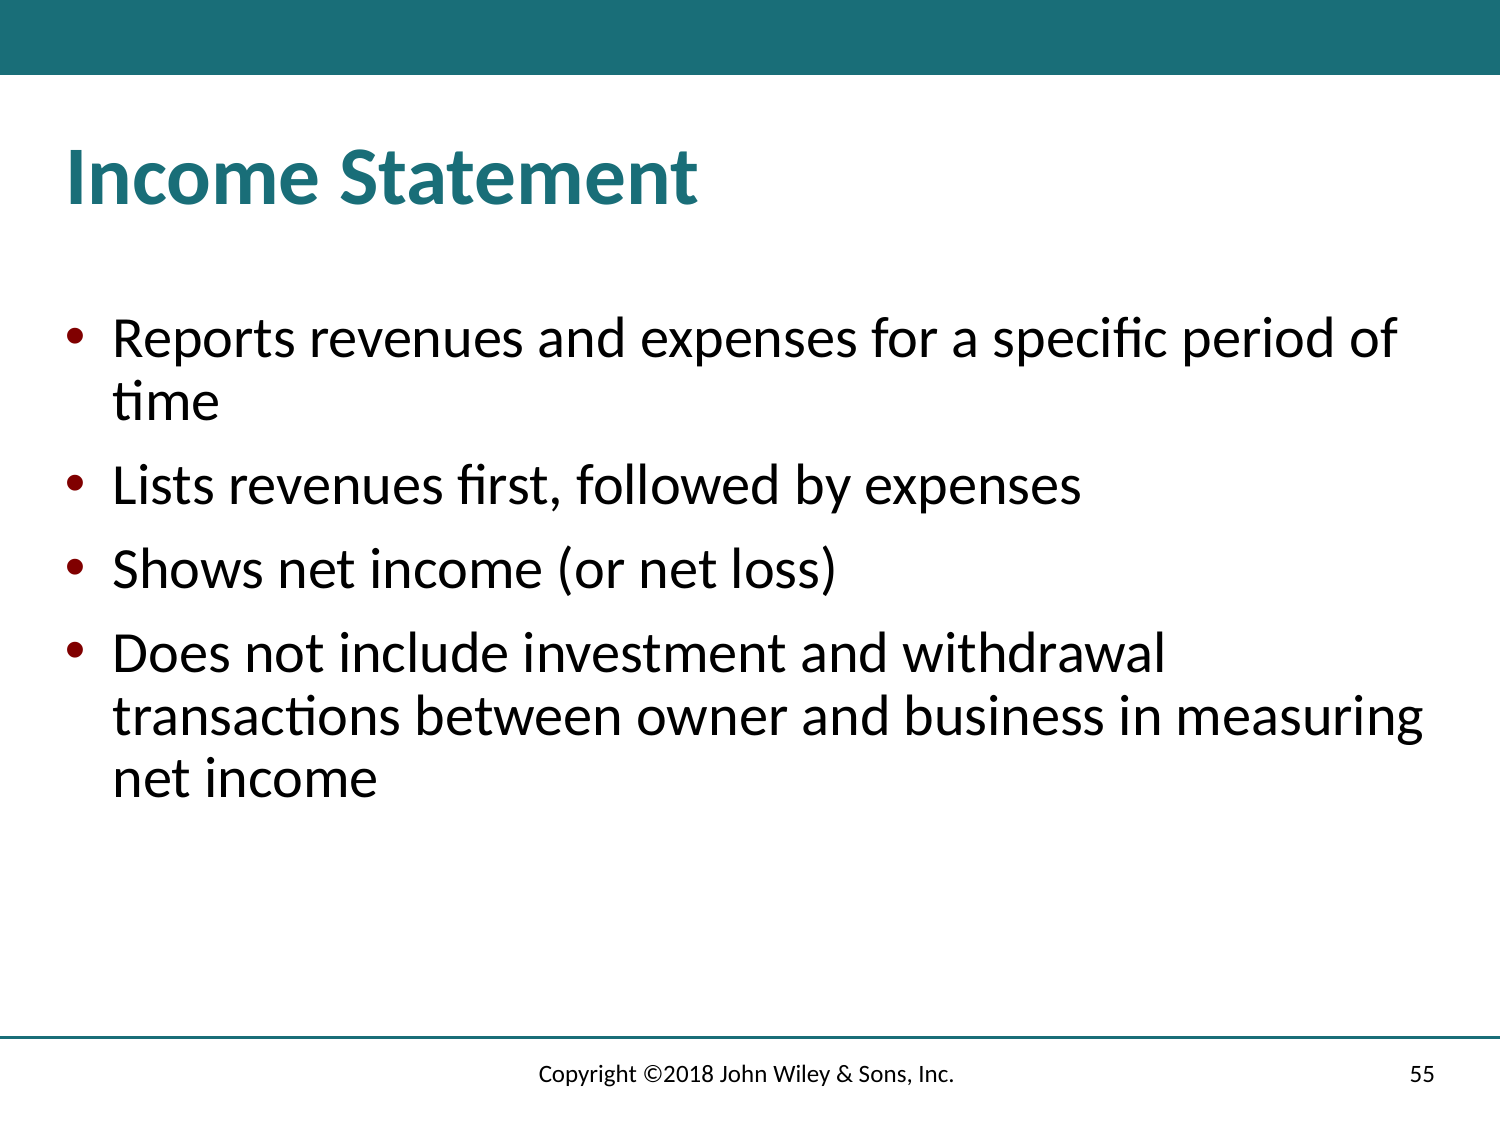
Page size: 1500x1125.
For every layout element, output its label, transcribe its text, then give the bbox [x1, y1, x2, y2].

footer Copyright ©2018 John Wiley & Sons, Inc. [496, 1042, 1004, 1103]
title Income Statement [50, 125, 1450, 238]
list Reports revenues and expenses for a specific period of time Lists revenues first, followed by expenses Shows net income (or net loss) Does not include investment and withdrawal transactions between owner and business in measuring net income [50, 299, 1450, 825]
slide_number 55 [1059, 1042, 1450, 1103]
